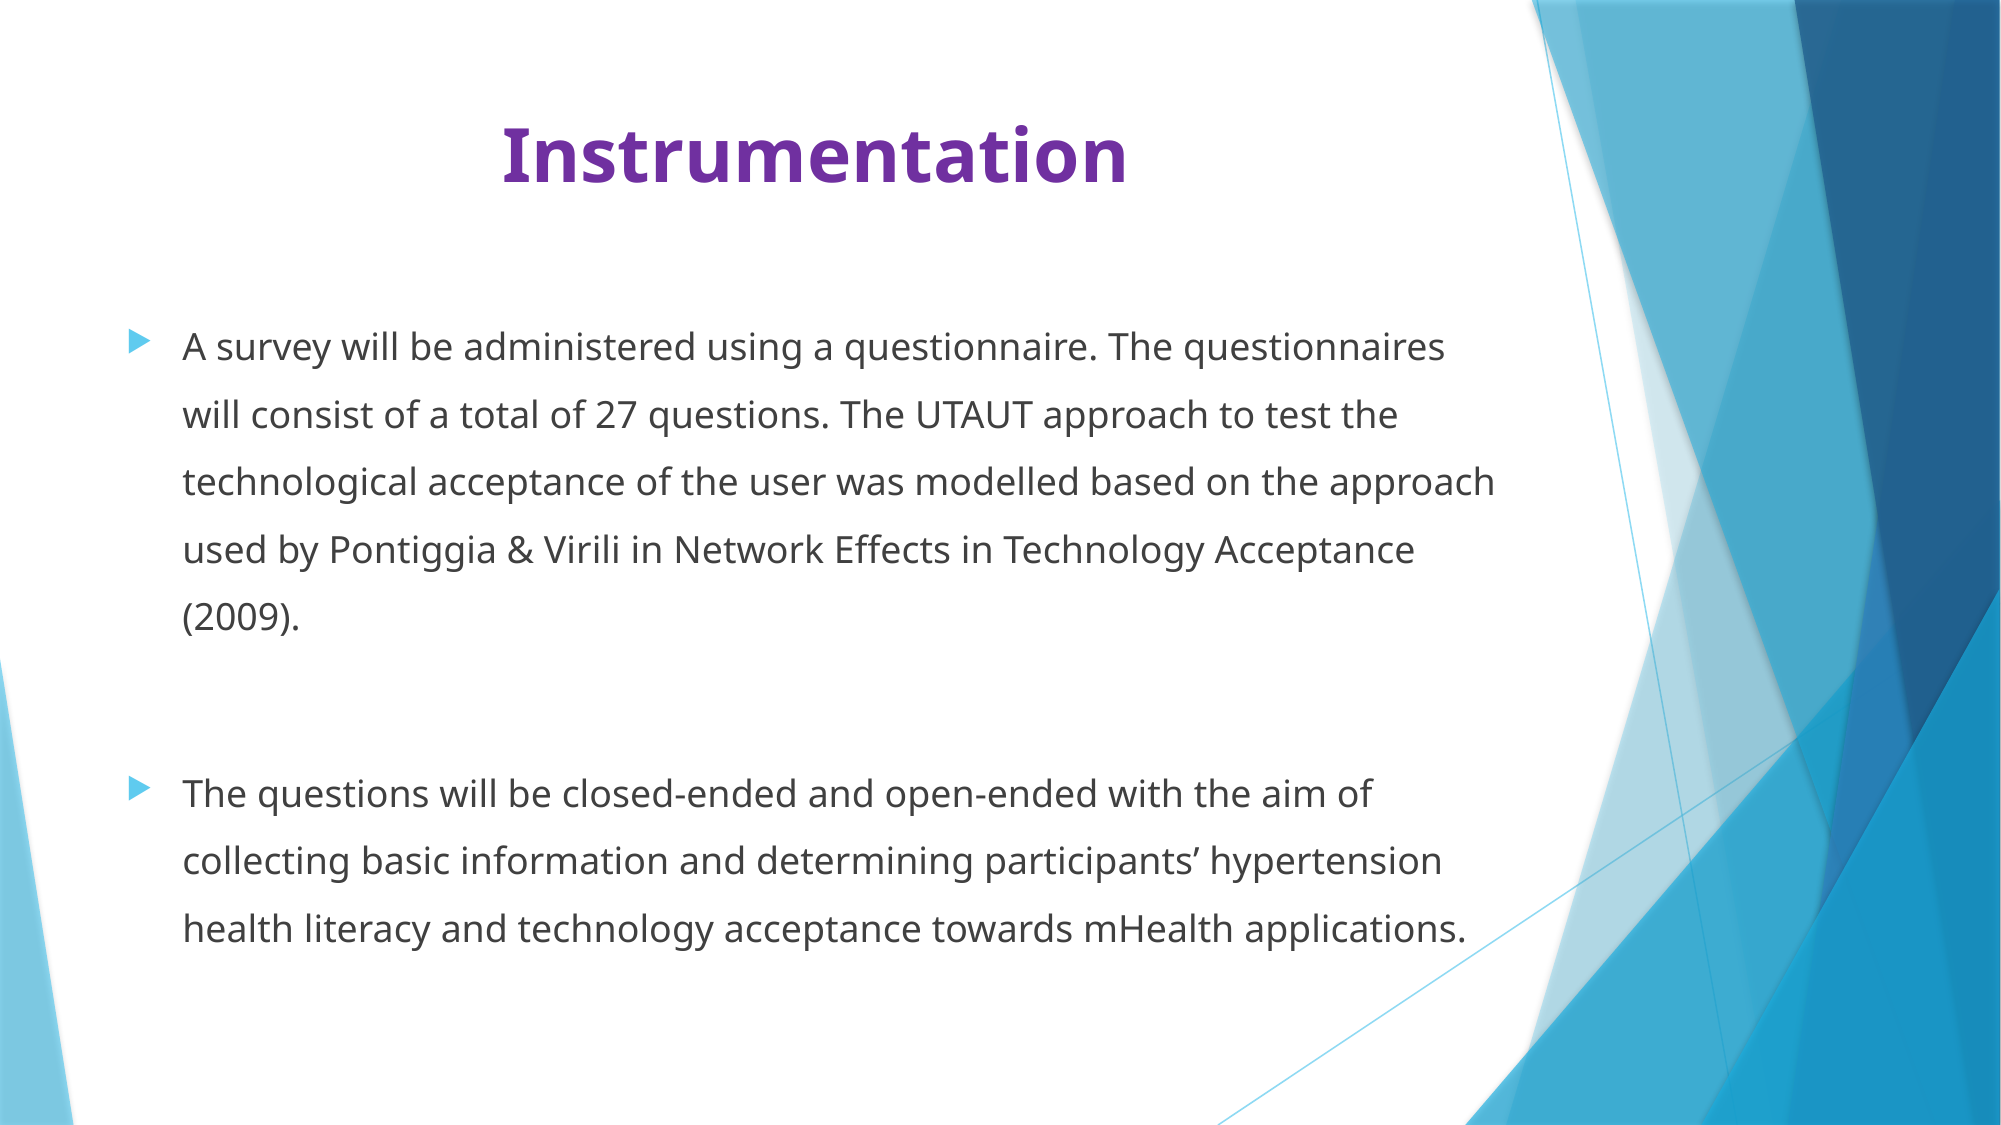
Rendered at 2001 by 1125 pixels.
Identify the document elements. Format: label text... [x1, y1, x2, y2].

title Instrumentation [111, 99, 1522, 293]
list A survey will be administered using a questionnaire. The questionnaires will consist of a total of 27 questions. The UTAUT approach to test the technological acceptance of the user was modelled based on the approach used by Pontiggia & Virili in Network Effects in Technology Acceptance (2009). The questions will be closed-ended and open-ended with the aim of collecting basic information and determining participants’ hypertension health literacy and technology acceptance towards mHealth applications. [111, 293, 1522, 1015]
